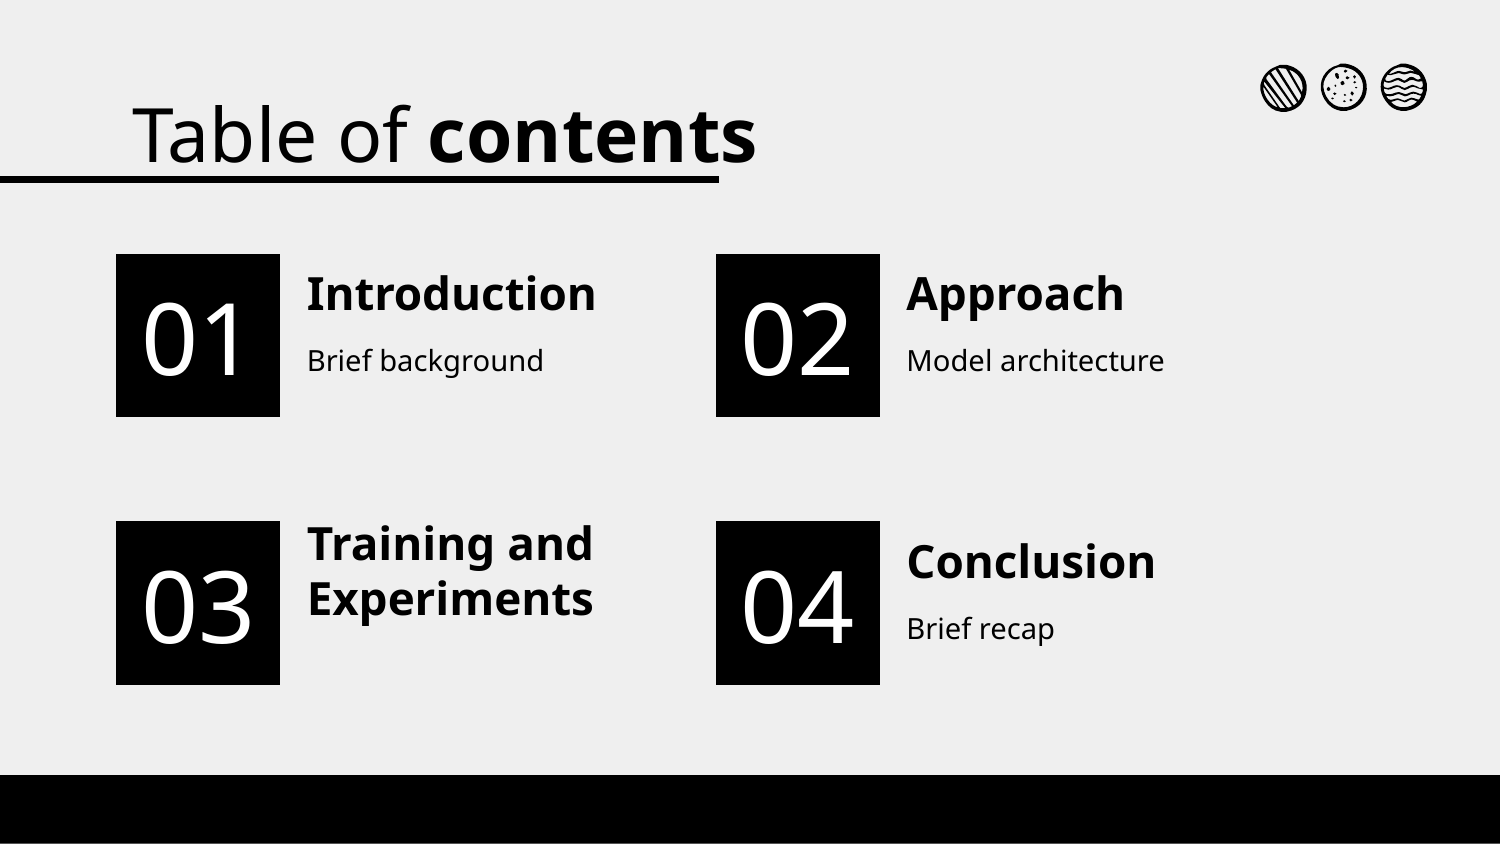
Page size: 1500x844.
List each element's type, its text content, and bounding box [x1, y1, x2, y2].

subtitle Model architecture [891, 335, 1267, 417]
subtitle Training and Experiments [291, 559, 667, 640]
subtitle Brief background [291, 335, 667, 417]
title 01 [116, 254, 280, 417]
subtitle Conclusion [891, 522, 1267, 603]
title 02 [716, 254, 880, 417]
title 04 [716, 521, 880, 685]
subtitle Approach [891, 254, 1267, 335]
subtitle Brief recap [891, 603, 1267, 684]
subtitle Introduction [291, 254, 667, 335]
title Table of contents [117, 72, 1383, 167]
title 03 [116, 521, 280, 685]
